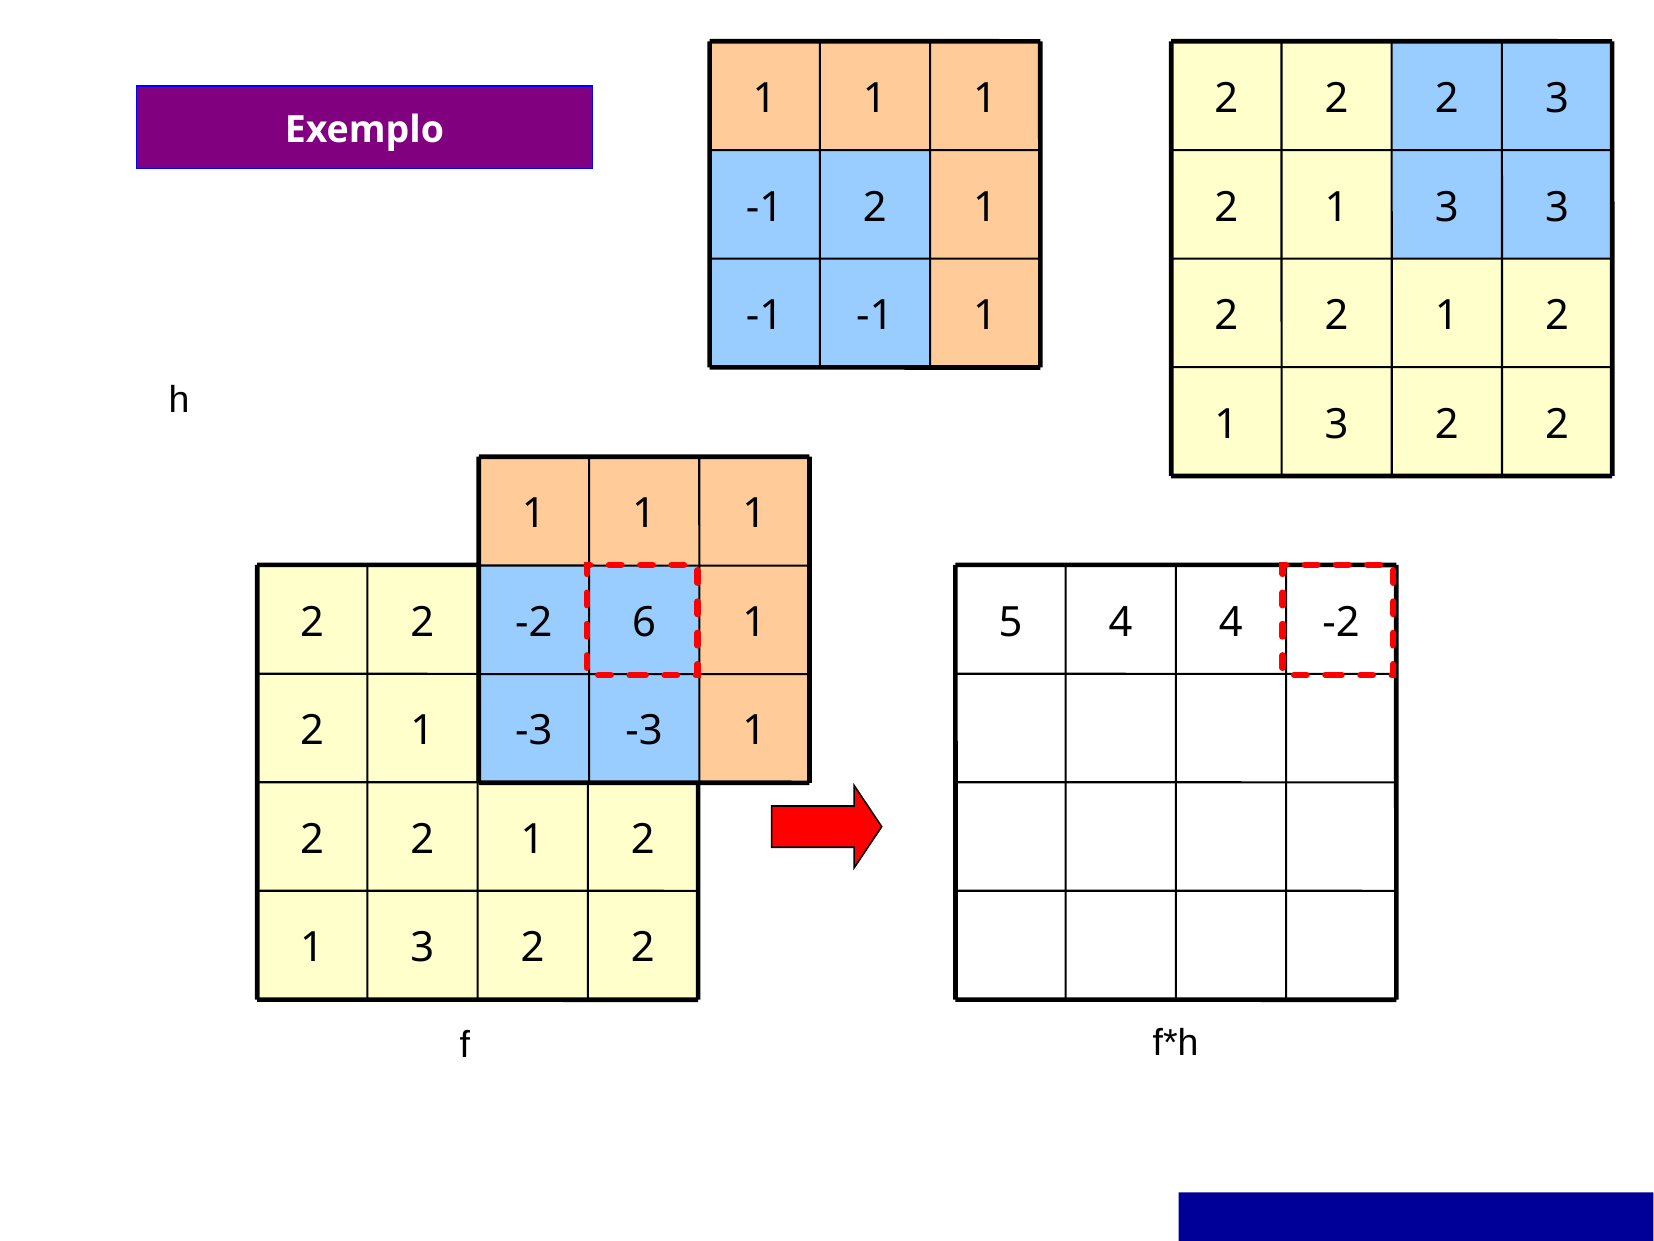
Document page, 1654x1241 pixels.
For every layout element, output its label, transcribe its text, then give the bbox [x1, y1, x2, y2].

text_box h [153, 367, 205, 428]
text_box 1 [704, 675, 809, 782]
text_box 2 [820, 151, 930, 258]
text_box 3 [1392, 151, 1501, 258]
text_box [256, 564, 699, 1000]
text_box 2 [1172, 259, 1281, 367]
text_box 1 [931, 42, 1040, 150]
text_box 2 [1502, 259, 1612, 367]
text_box 1 [590, 457, 699, 564]
text_box 2 [1282, 42, 1391, 150]
text_box 1 [1172, 368, 1281, 475]
text_box 1 [700, 457, 809, 565]
text_box -1 [710, 259, 819, 367]
text_box 1 [931, 151, 1040, 258]
text_box [771, 785, 882, 868]
text_box 2 [1392, 42, 1501, 150]
text_box Exemplo [136, 86, 593, 169]
text_box -1 [710, 151, 819, 258]
text_box 1 [479, 457, 589, 563]
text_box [955, 564, 1397, 1000]
text_box 2 [1172, 42, 1281, 150]
text_box 3 [1502, 42, 1612, 150]
text_box 2 [1392, 368, 1501, 475]
text_box 3 [1502, 151, 1612, 258]
text_box 1 [1392, 259, 1501, 367]
text_box 3 [1282, 368, 1391, 475]
text_box [1334, 1149, 1571, 1216]
text_box 1 [931, 259, 1040, 367]
text_box -1 [820, 259, 930, 367]
text_box f*h [1137, 1010, 1214, 1071]
text_box 2 [1282, 259, 1391, 367]
text_box 2 [1501, 368, 1612, 475]
text_box 2 [1172, 151, 1281, 258]
text_box 1 [820, 42, 930, 150]
text_box 1 [710, 42, 819, 150]
text_box 1 [702, 566, 809, 674]
text_box f [444, 1012, 486, 1073]
text_box 1 [1282, 151, 1391, 258]
